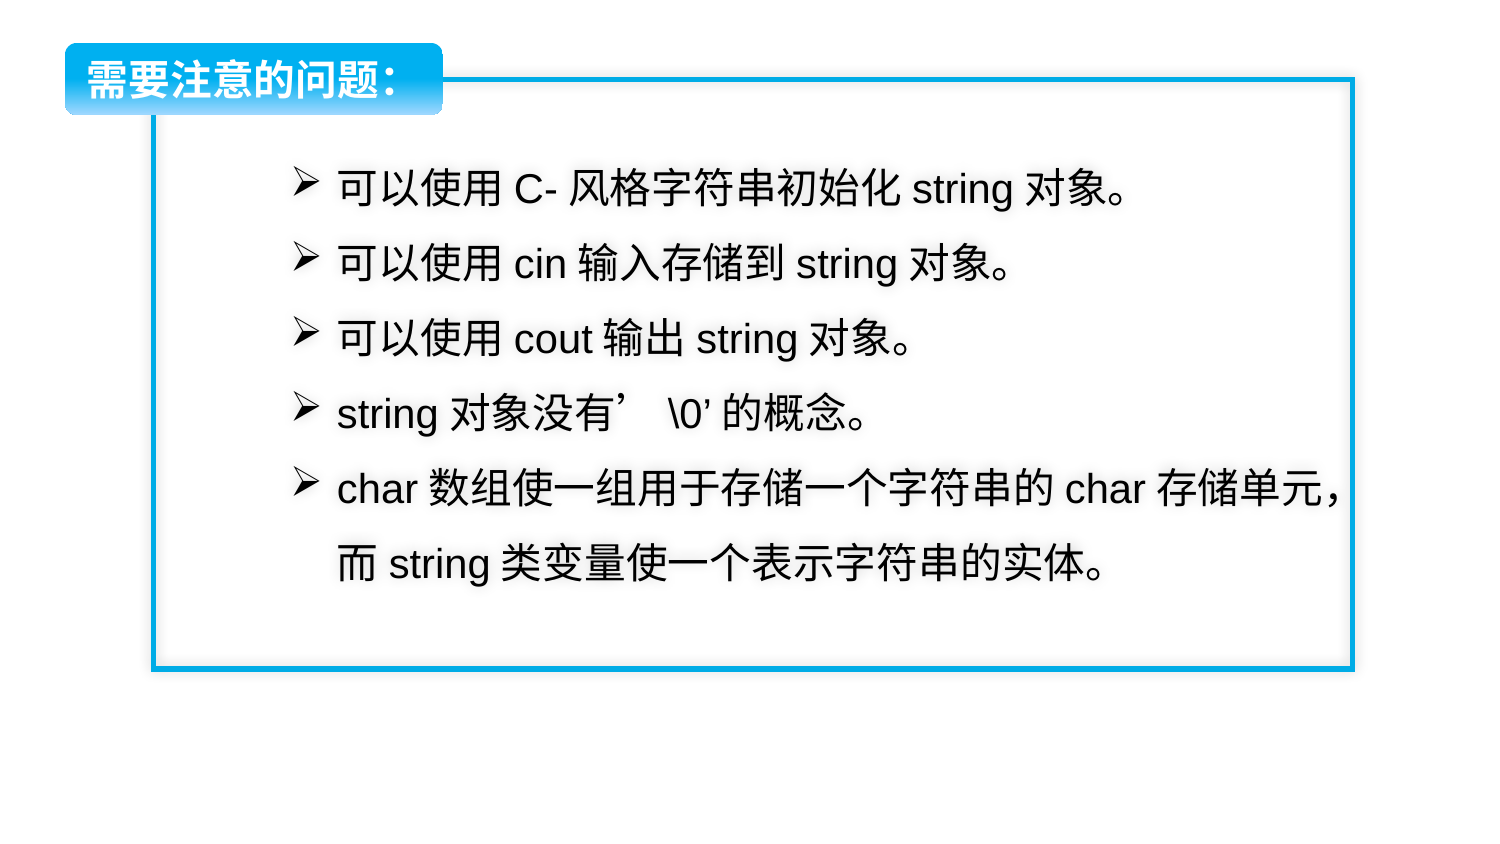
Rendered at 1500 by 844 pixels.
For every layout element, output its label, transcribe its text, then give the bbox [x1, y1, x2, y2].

text_box 可以使用C-风格字符串初始化string对象。 可以使用cin输入存储到string对象。 可以使用cout输出string对象。 string对象没有’\0’的概念。 char数组使一组用于存储一个字符串的char存储单元，而string类变量使一个表示字符串的实体。 [153, 79, 1353, 670]
text_box 需要注意的问题： [64, 42, 443, 115]
